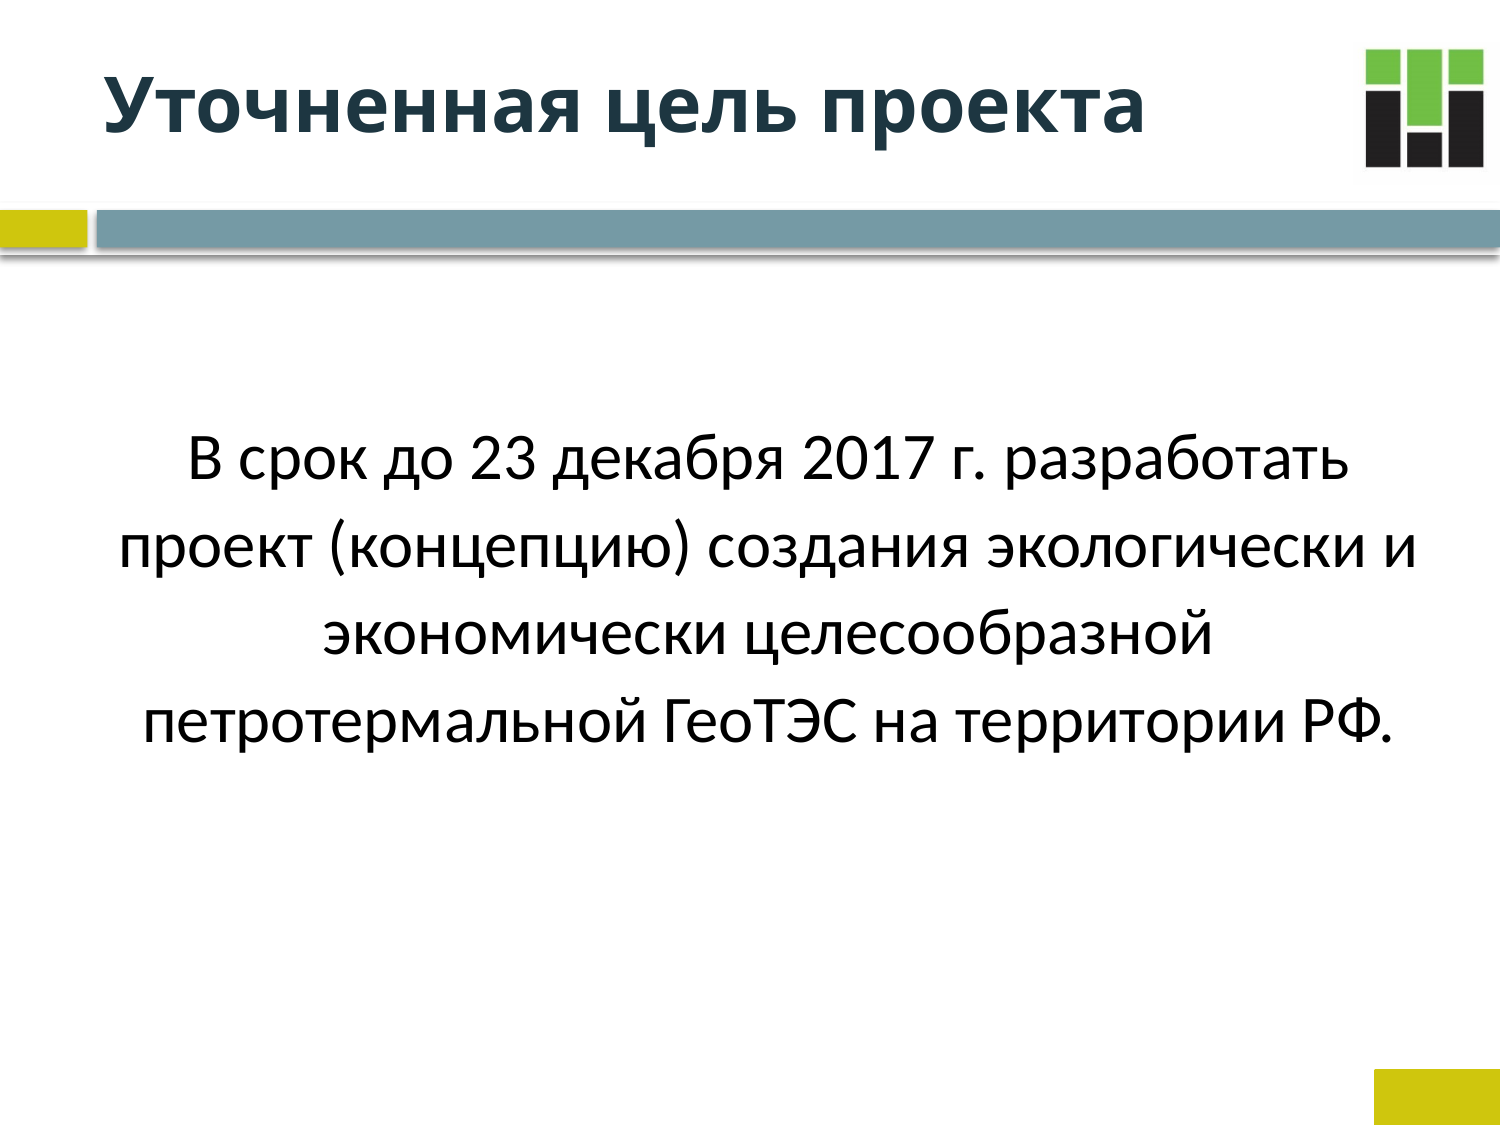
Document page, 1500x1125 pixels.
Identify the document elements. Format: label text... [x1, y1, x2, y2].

list В срок до 23 декабря 2017 г. разработать проект (концепцию) создания экологически и экономически целесообразной петротермальной ГеоТЭС на территории РФ. [100, 397, 1438, 917]
text_box [1374, 1069, 1500, 1125]
title Уточненная цель проекта [88, 30, 1426, 194]
picture [1353, 42, 1500, 185]
